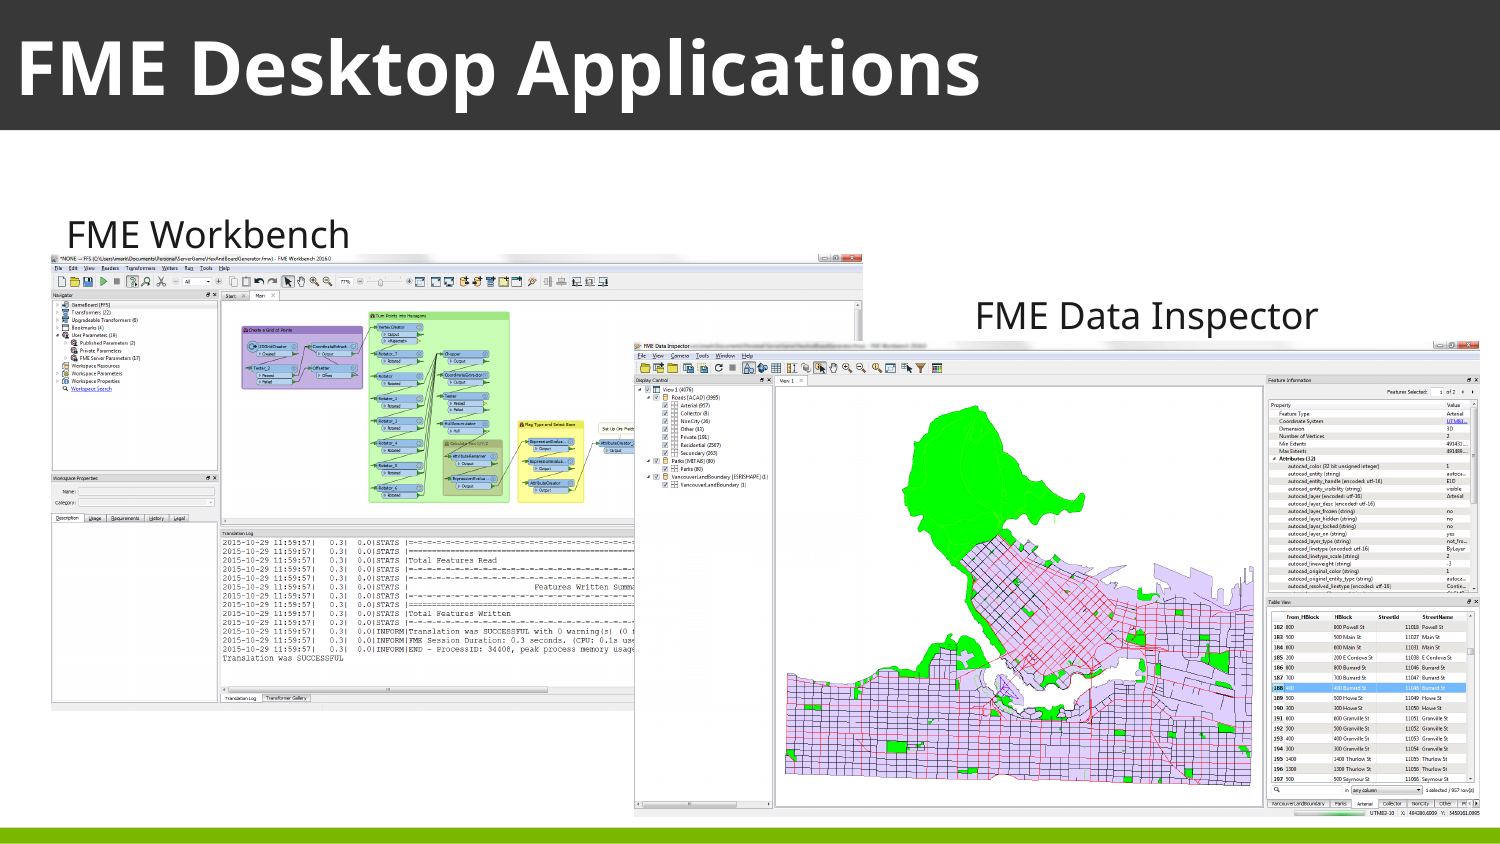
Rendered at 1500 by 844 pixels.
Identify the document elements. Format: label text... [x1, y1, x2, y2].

list FME Workbench [51, 189, 699, 252]
list FME Data Inspector [959, 270, 1500, 352]
picture [50, 254, 1480, 818]
text_box FME Desktop Applications [0, 0, 1500, 131]
